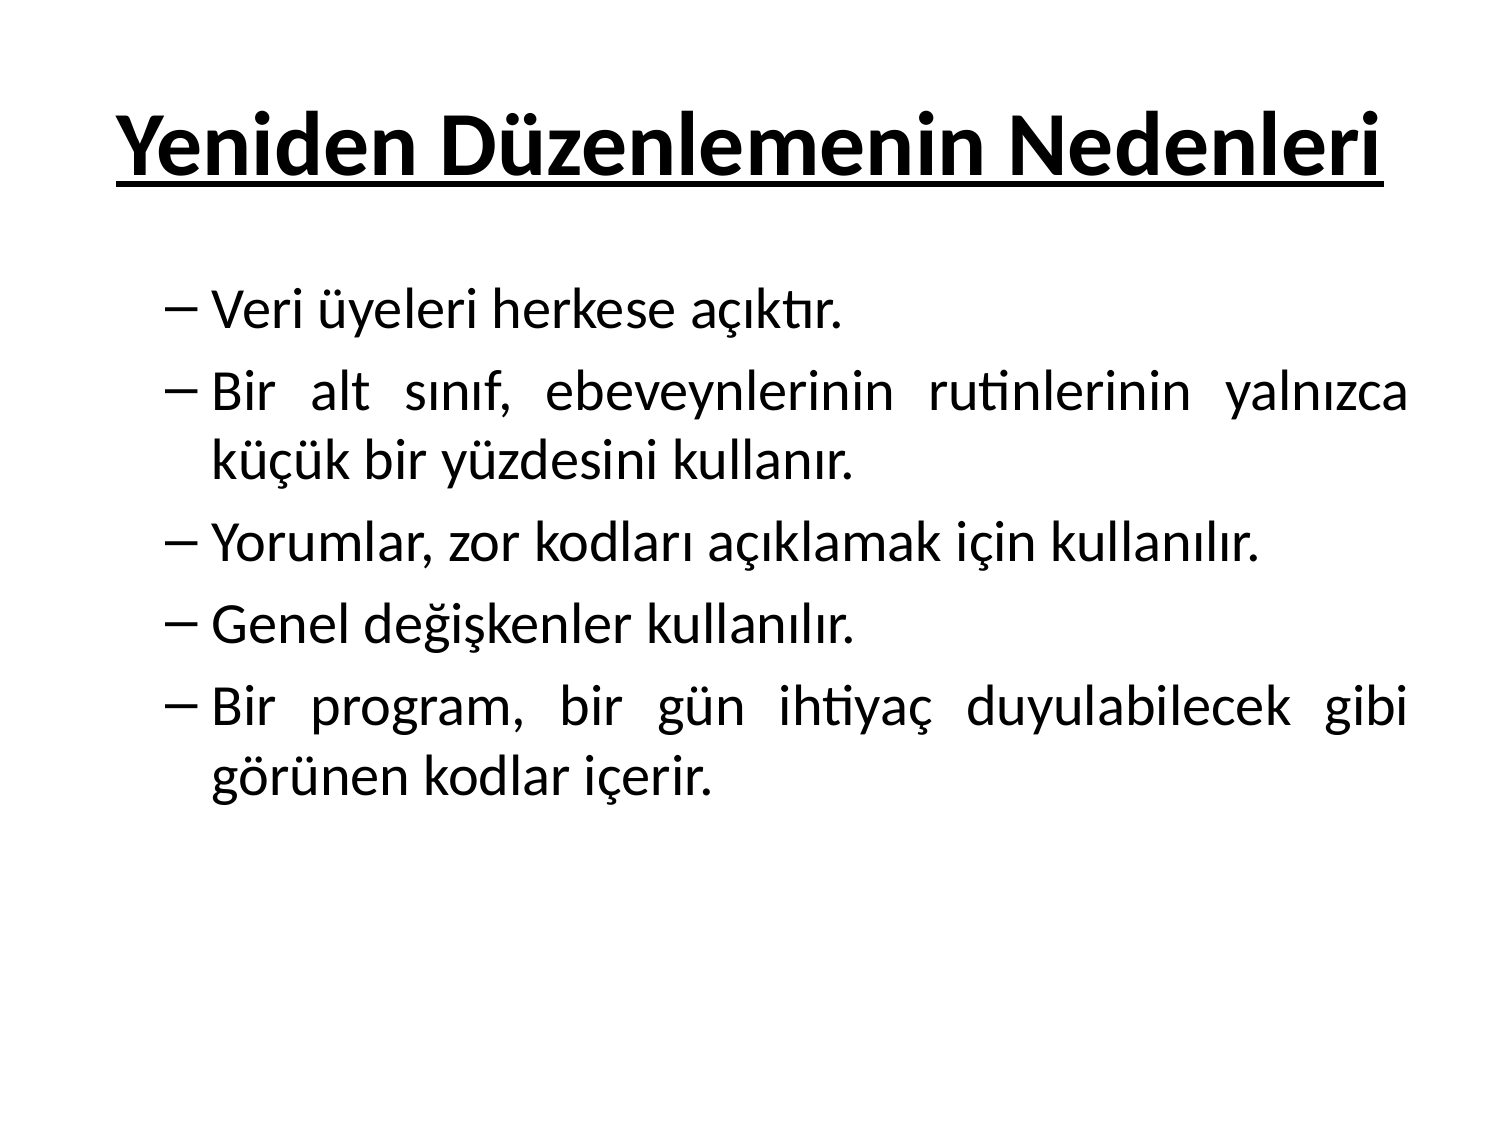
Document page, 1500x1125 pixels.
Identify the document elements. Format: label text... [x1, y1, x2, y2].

title Yeniden Düzenlemenin Nedenleri [75, 45, 1425, 233]
list Veri üyeleri herkese açıktır. Bir alt sınıf, ebeveynlerinin rutinlerinin yalnızca küçük bir yüzdesini kullanır. Yorumlar, zor kodları açıklamak için kullanılır. Genel değişkenler kullanılır. Bir program, bir gün ihtiyaç duyulabilecek gibi görünen kodlar içerir. [75, 262, 1425, 1005]
